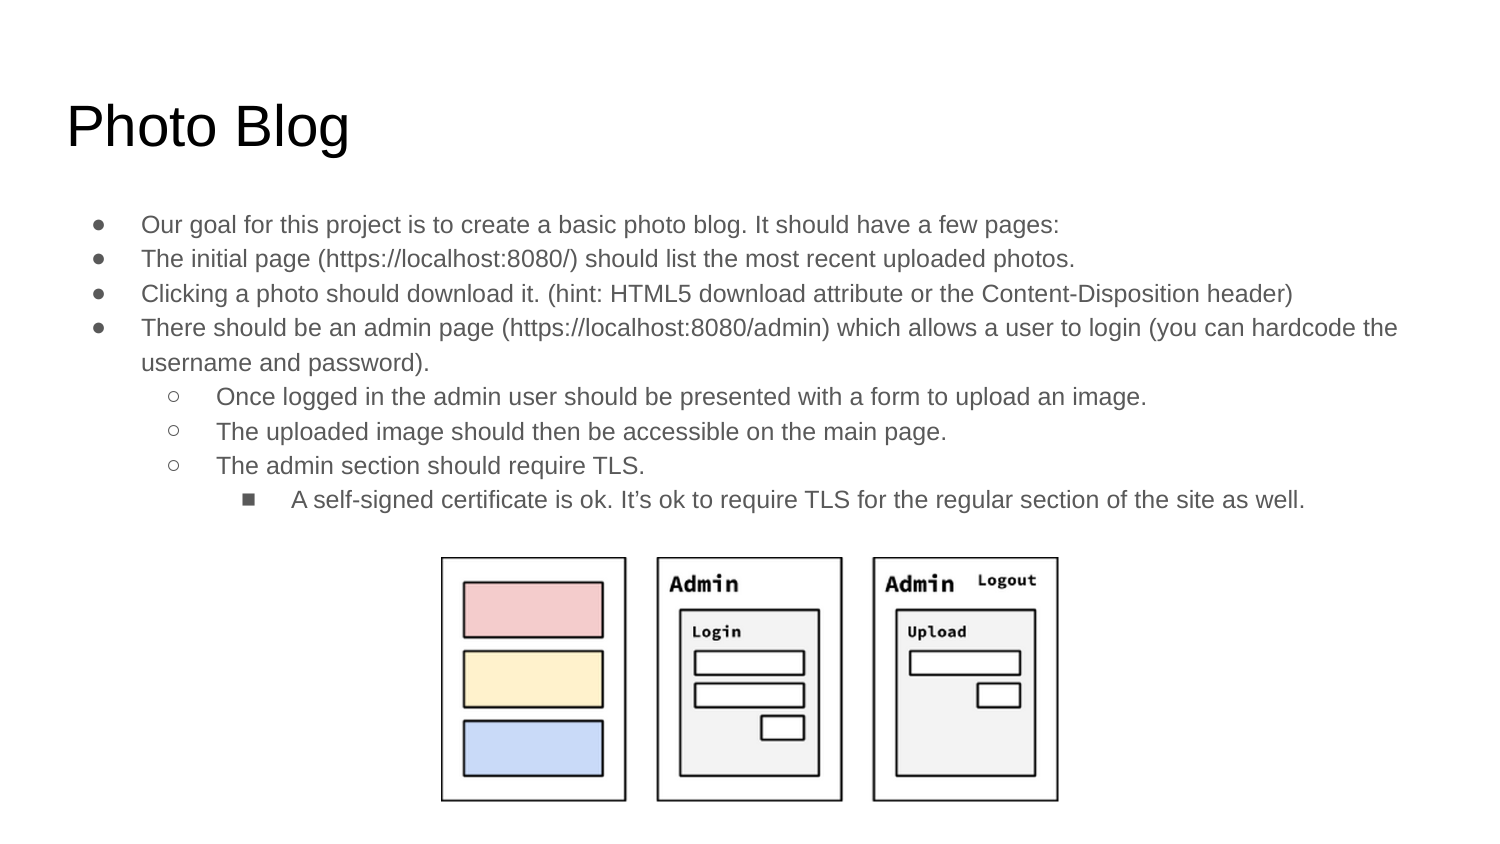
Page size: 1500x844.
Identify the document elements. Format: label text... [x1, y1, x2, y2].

list Our goal for this project is to create a basic photo blog. It should have a few pages: The initial page (https://localhost:8080/) should list the most recent uploaded photos. Clicking a photo should download it. (hint: HTML5 download attribute or the Content-Disposition header) There should be an admin page (https://localhost:8080/admin) which allows a user to login (you can hardcode the username and password). Once logged in the admin user should be presented with a form to upload an image. The uploaded image should then be accessible on the main page. The admin section should require TLS. A self-signed certificate is ok. It’s ok to require TLS for the regular section of the site as well. [51, 189, 1449, 528]
title Photo Blog [51, 72, 1449, 167]
picture [426, 549, 1074, 811]
